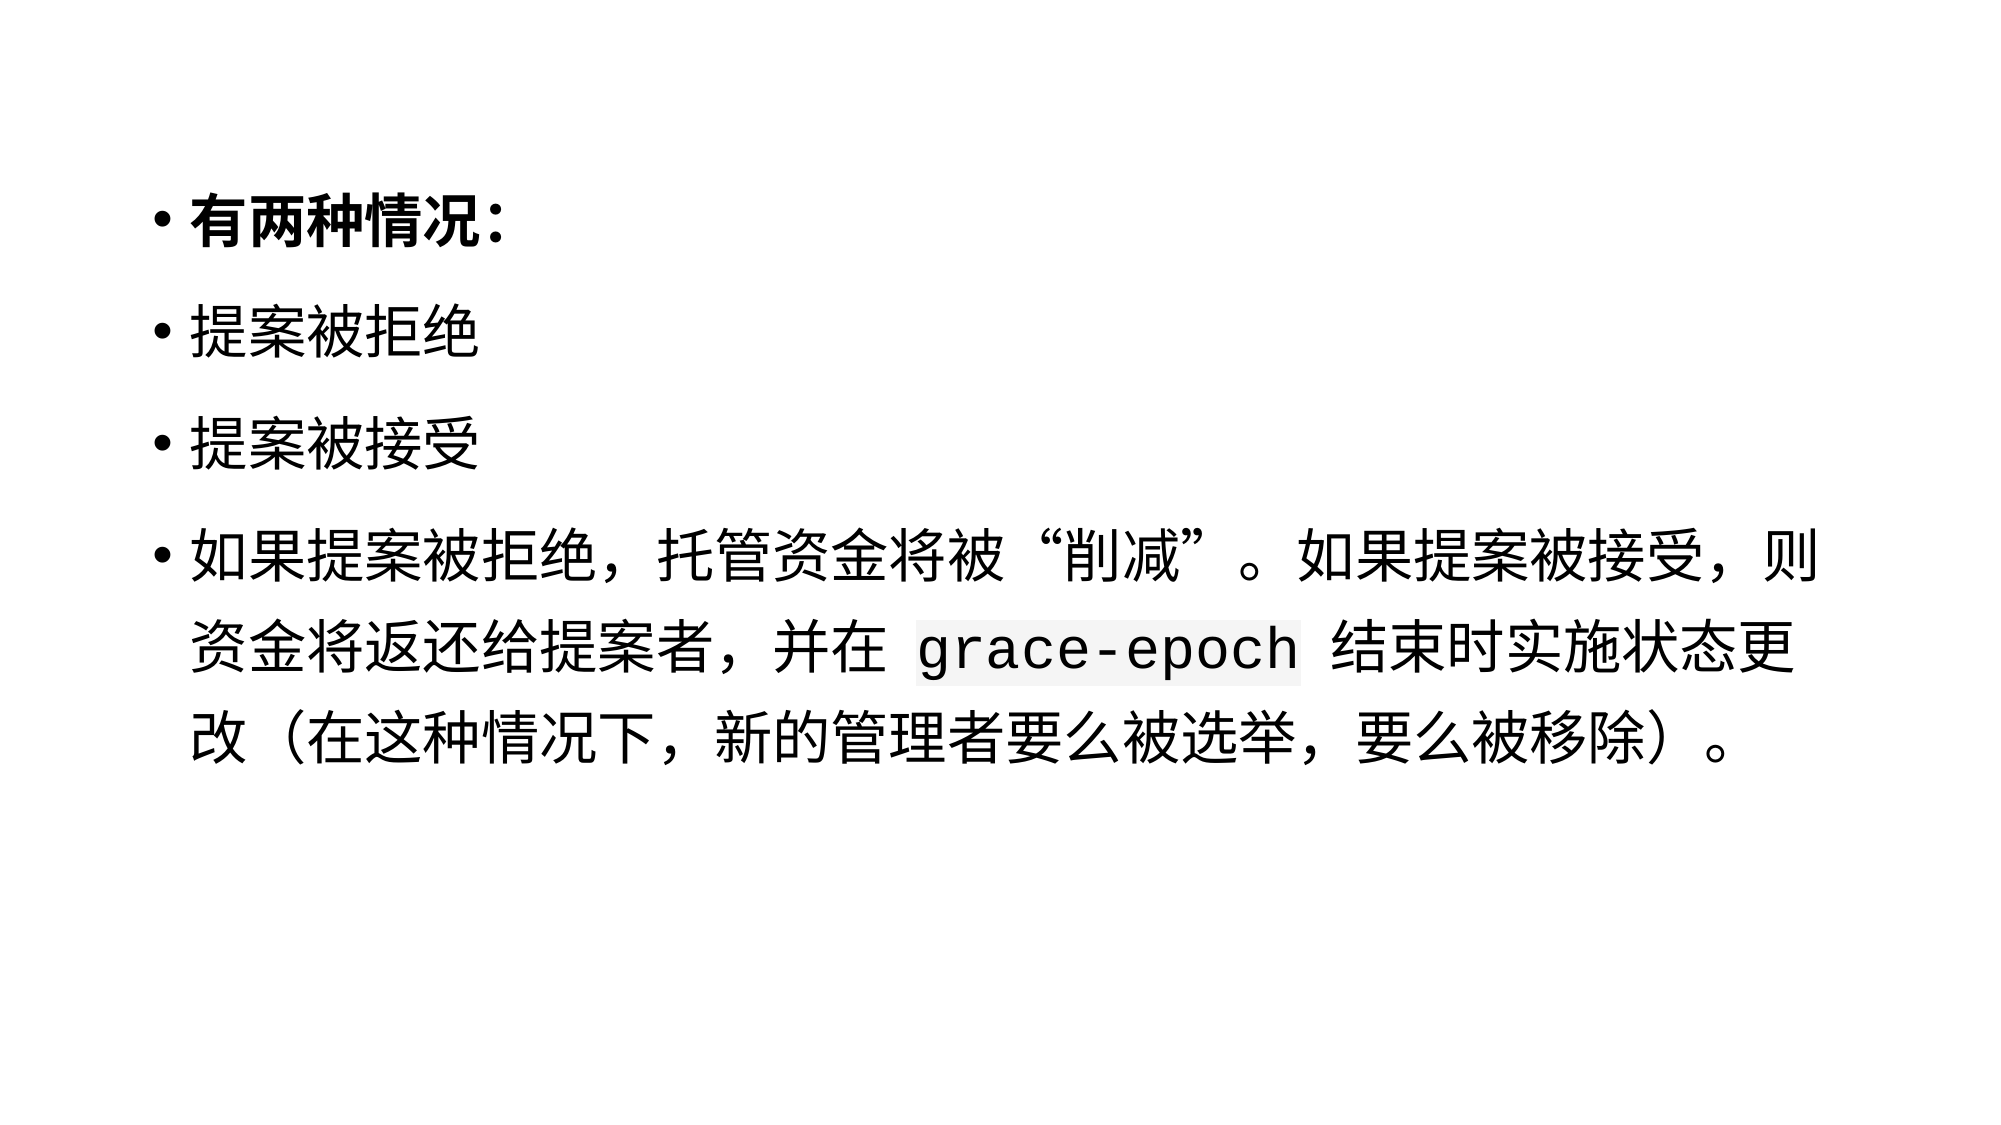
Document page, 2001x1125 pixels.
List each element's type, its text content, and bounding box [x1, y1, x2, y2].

list 有两种情况： 提案被拒绝 提案被接受 如果提案被拒绝，托管资金将被“削减”。如果提案被接受，则资金将返还给提案者，并在 grace-epoch 结束时实施状态更改（在这种情况下，新的管理者要么被选举，要么被移除）。 [137, 155, 1863, 870]
